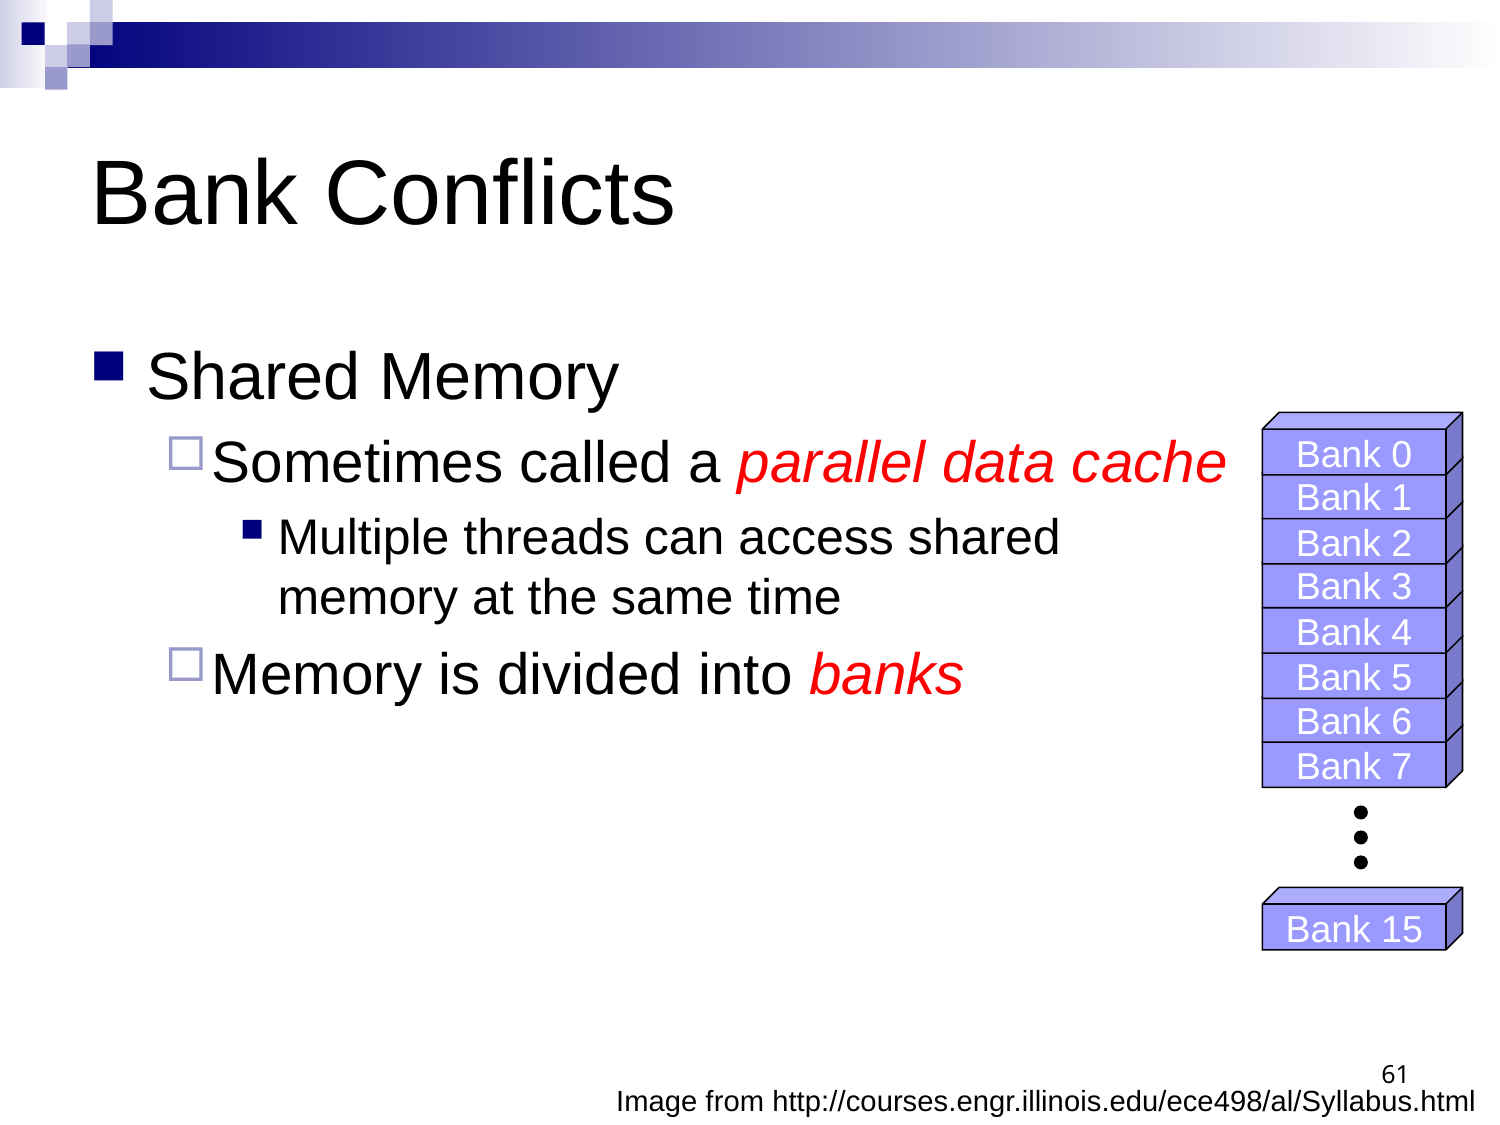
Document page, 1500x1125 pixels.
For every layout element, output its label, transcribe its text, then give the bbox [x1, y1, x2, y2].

slide_number 61 [1074, 1024, 1426, 1101]
list Shared Memory Sometimes called a parallel data cache Multiple threads can access shared memory at the same time Memory is divided into banks [75, 324, 1263, 963]
title Bank Conflicts [75, 75, 1425, 300]
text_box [1262, 412, 1463, 951]
text_box Image from http://courses.engr.illinois.edu/ece498/al/Syllabus.html [0, 1074, 1500, 1125]
